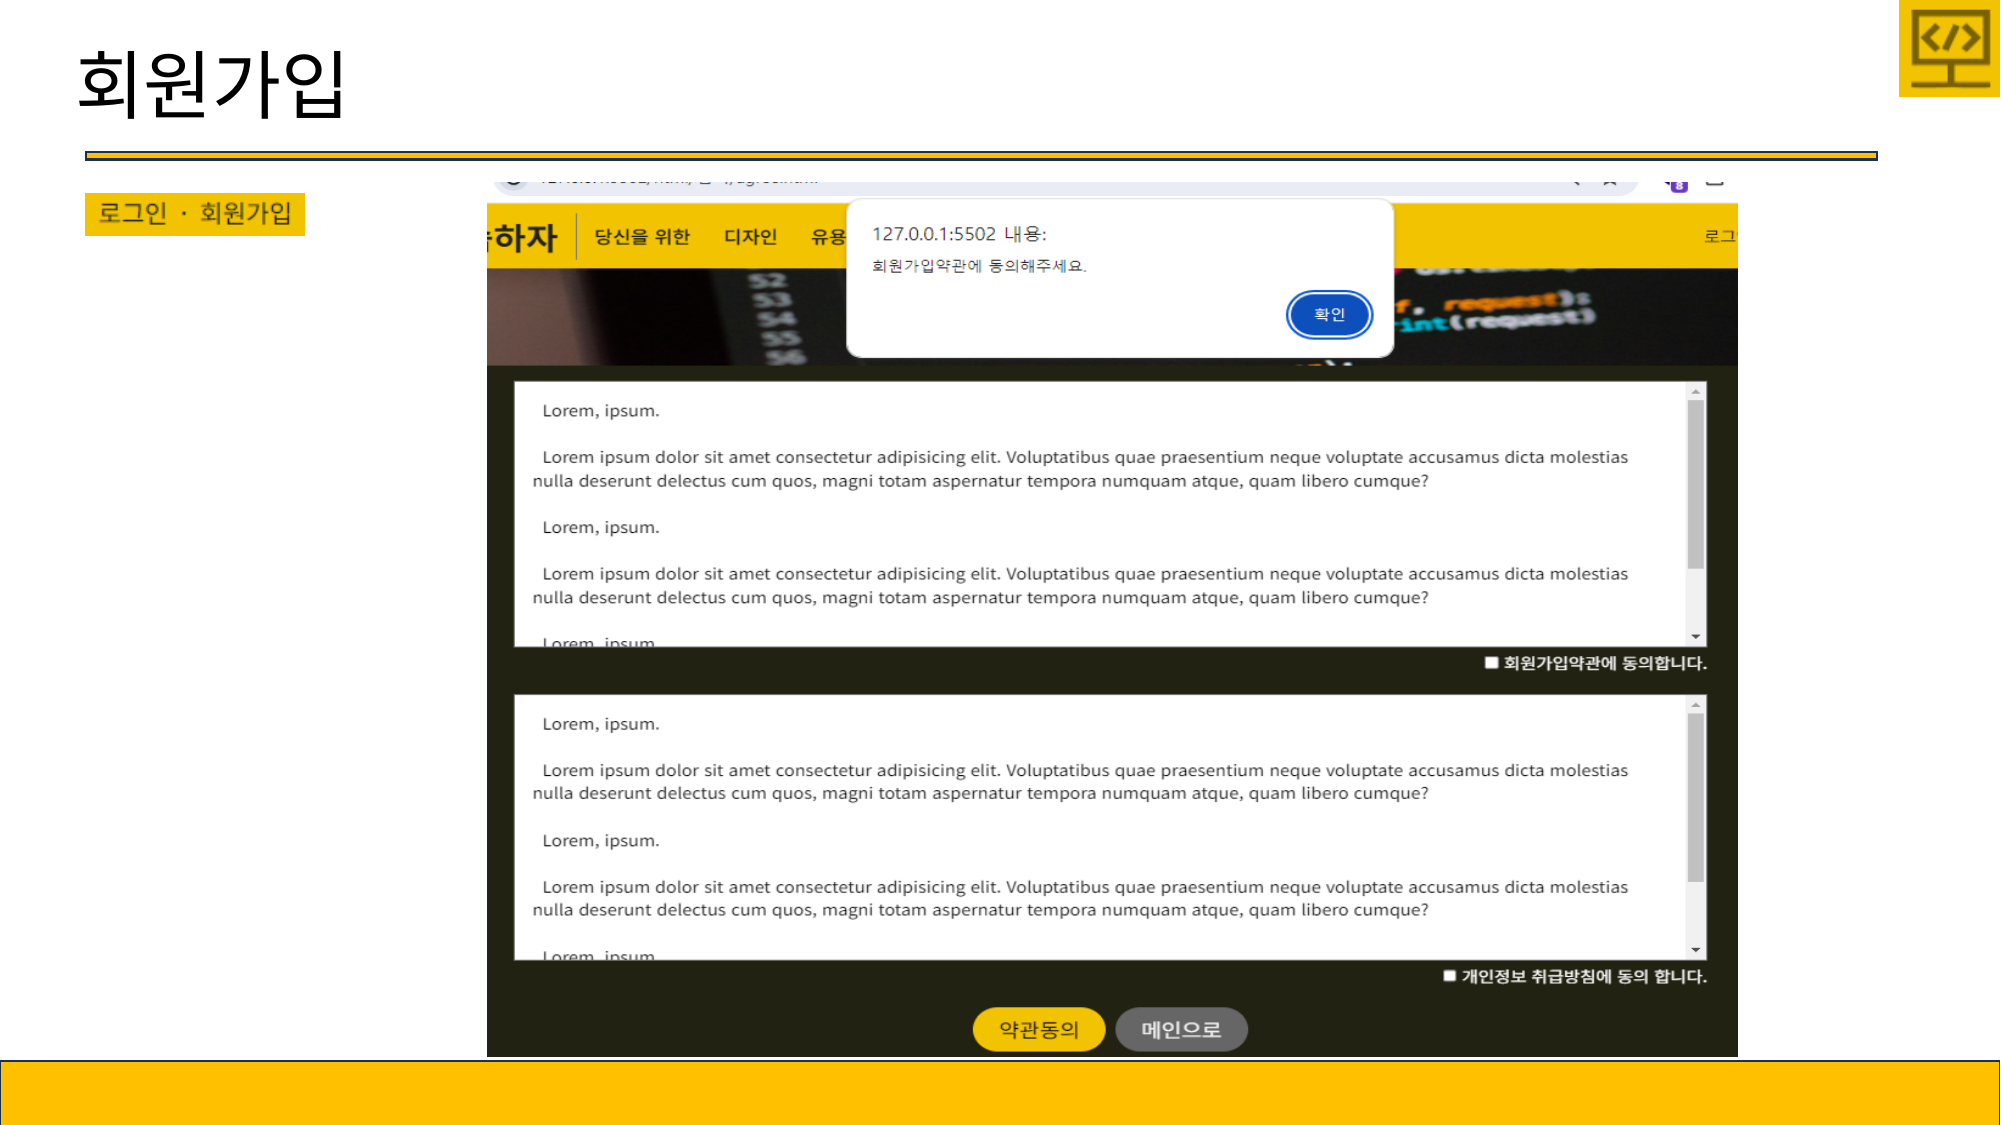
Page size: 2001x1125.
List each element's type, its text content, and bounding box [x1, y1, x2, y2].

picture [1899, 0, 2000, 98]
picture [85, 193, 305, 236]
text_box [0, 1060, 2000, 1125]
text_box 회원가입 [60, 31, 394, 137]
text_box [85, 152, 1878, 160]
picture [487, 182, 1738, 1057]
